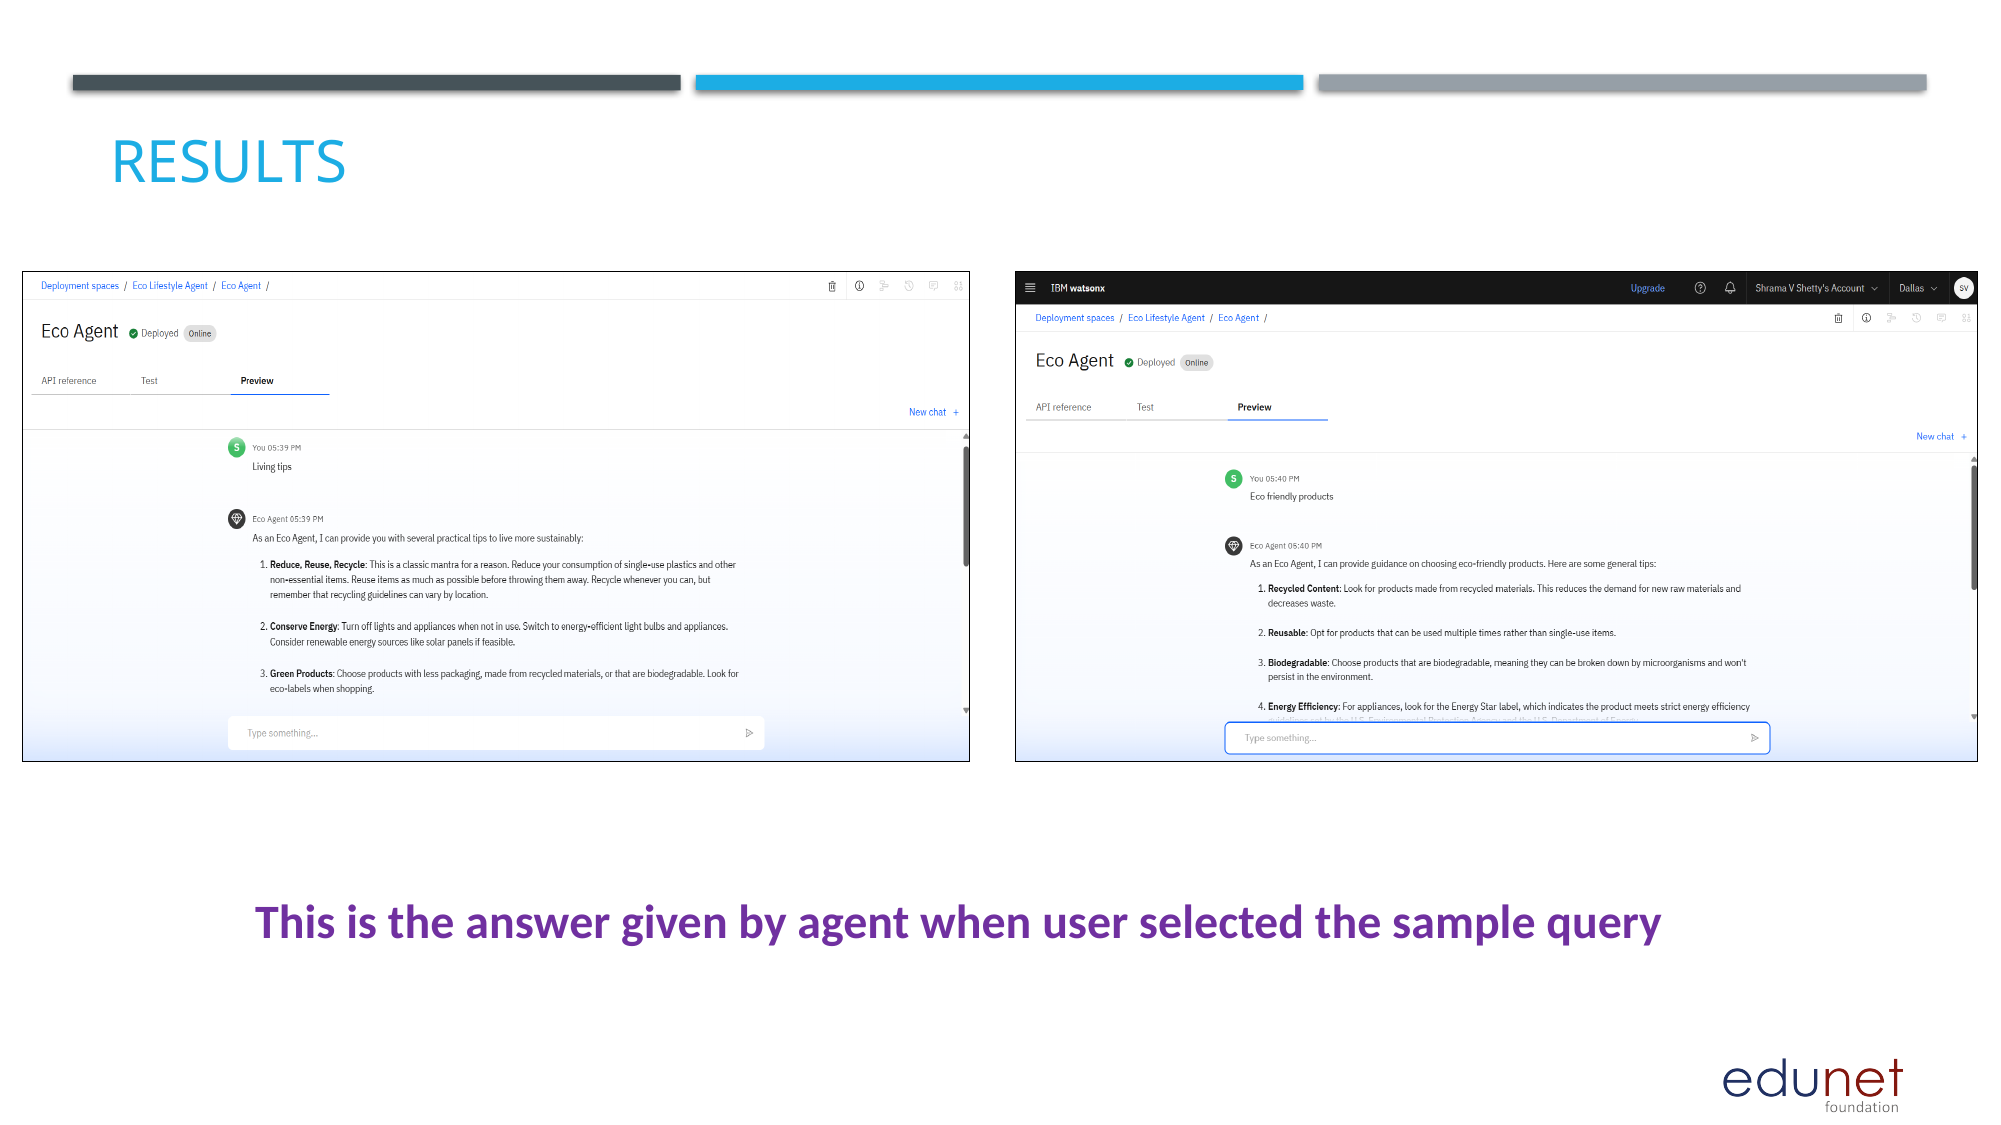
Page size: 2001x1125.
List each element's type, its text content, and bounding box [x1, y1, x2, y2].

picture [1719, 1056, 1905, 1116]
title Results [95, 115, 1905, 203]
picture [21, 270, 971, 763]
picture [1015, 270, 1979, 763]
text_box This is the answer given by agent when user selected the sample query [34, 883, 1886, 956]
